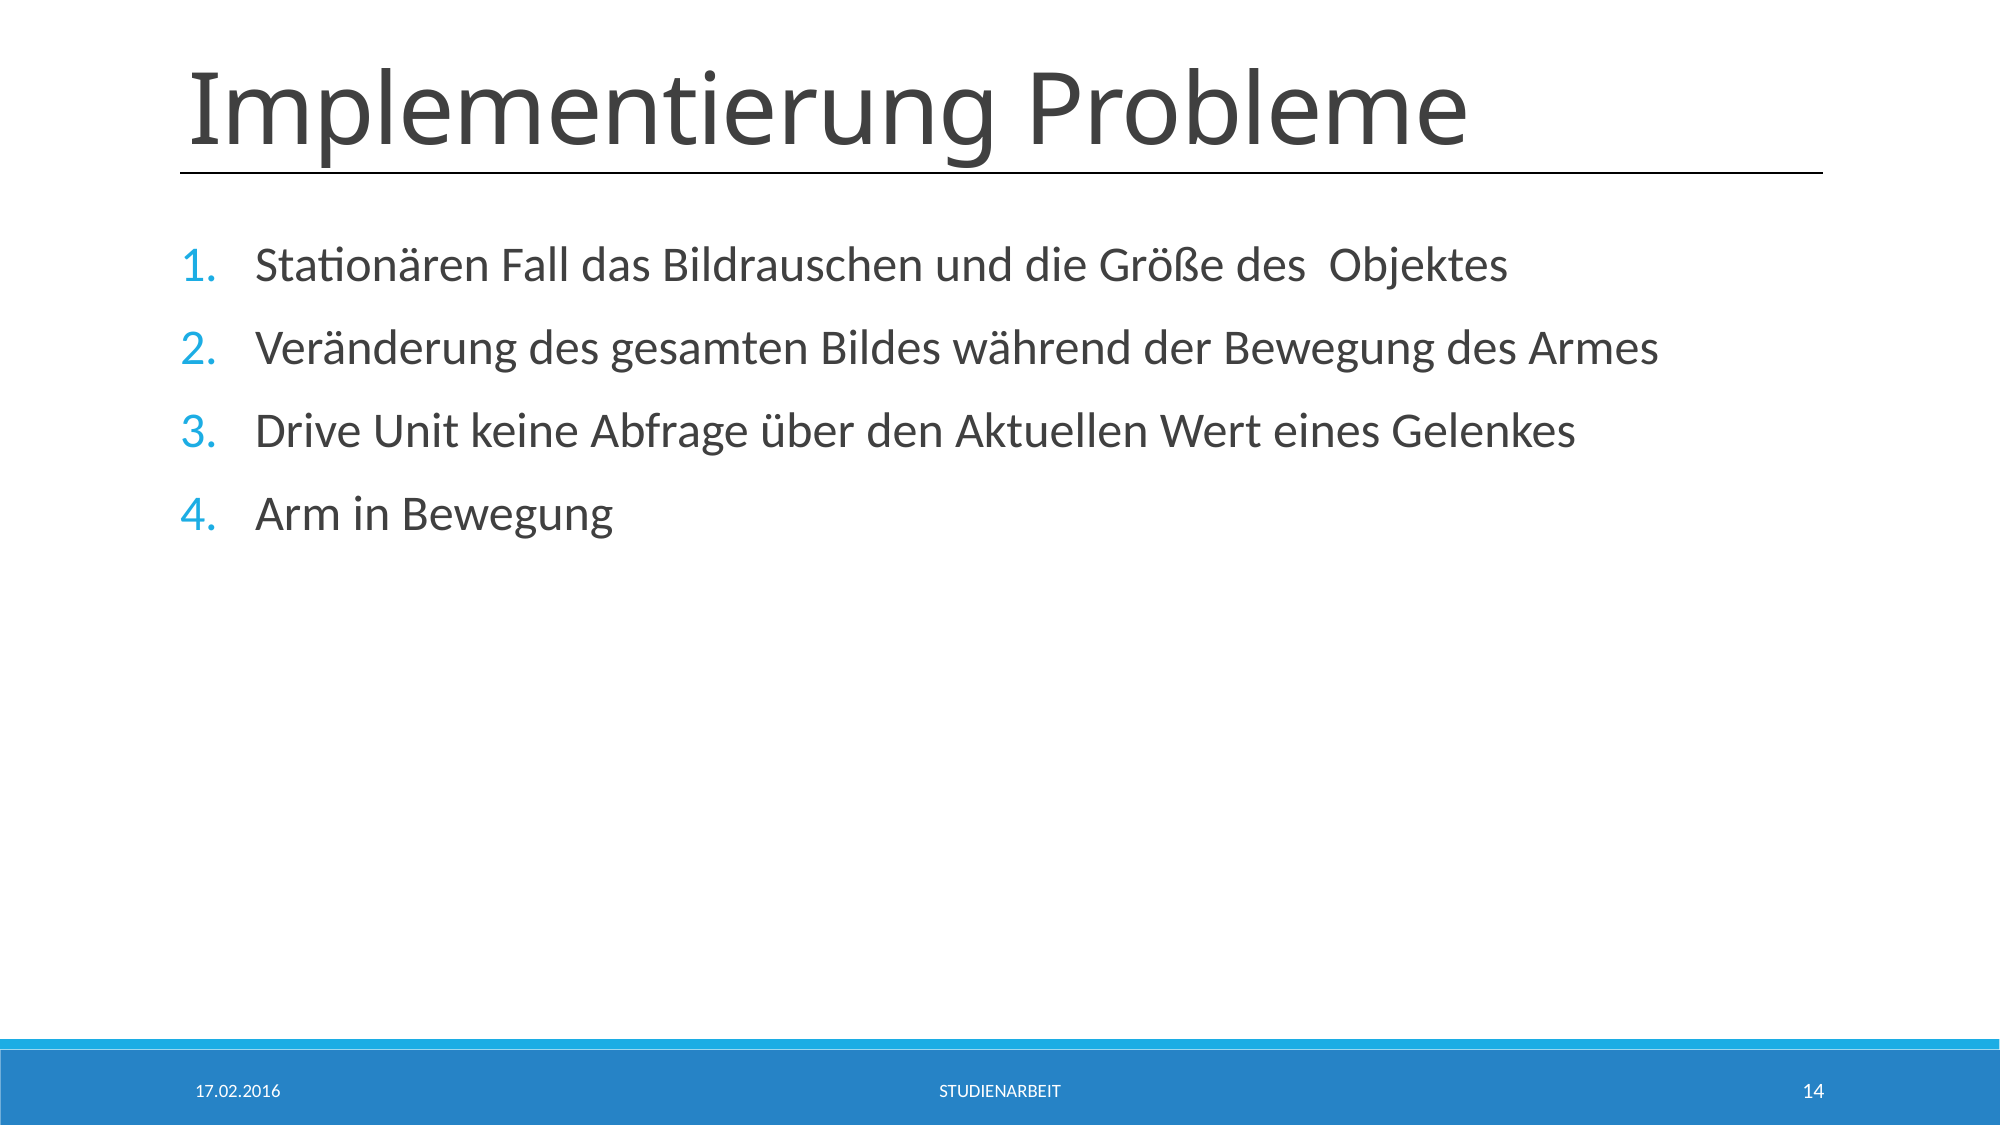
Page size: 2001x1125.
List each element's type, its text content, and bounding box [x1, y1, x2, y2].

footer Studienarbeit [604, 1059, 1396, 1120]
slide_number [180, 1059, 586, 1120]
list Stationären Fall das Bildrauschen und die Größe des Objektes Veränderung des gesamten Bildes während der Bewegung des Armes Drive Unit keine Abfrage über den Aktuellen Wert eines Gelenkes Arm in Bewegung [180, 230, 1830, 963]
title Implementierung Probleme [173, 0, 1823, 174]
slide_number 14 [1624, 1059, 1840, 1120]
